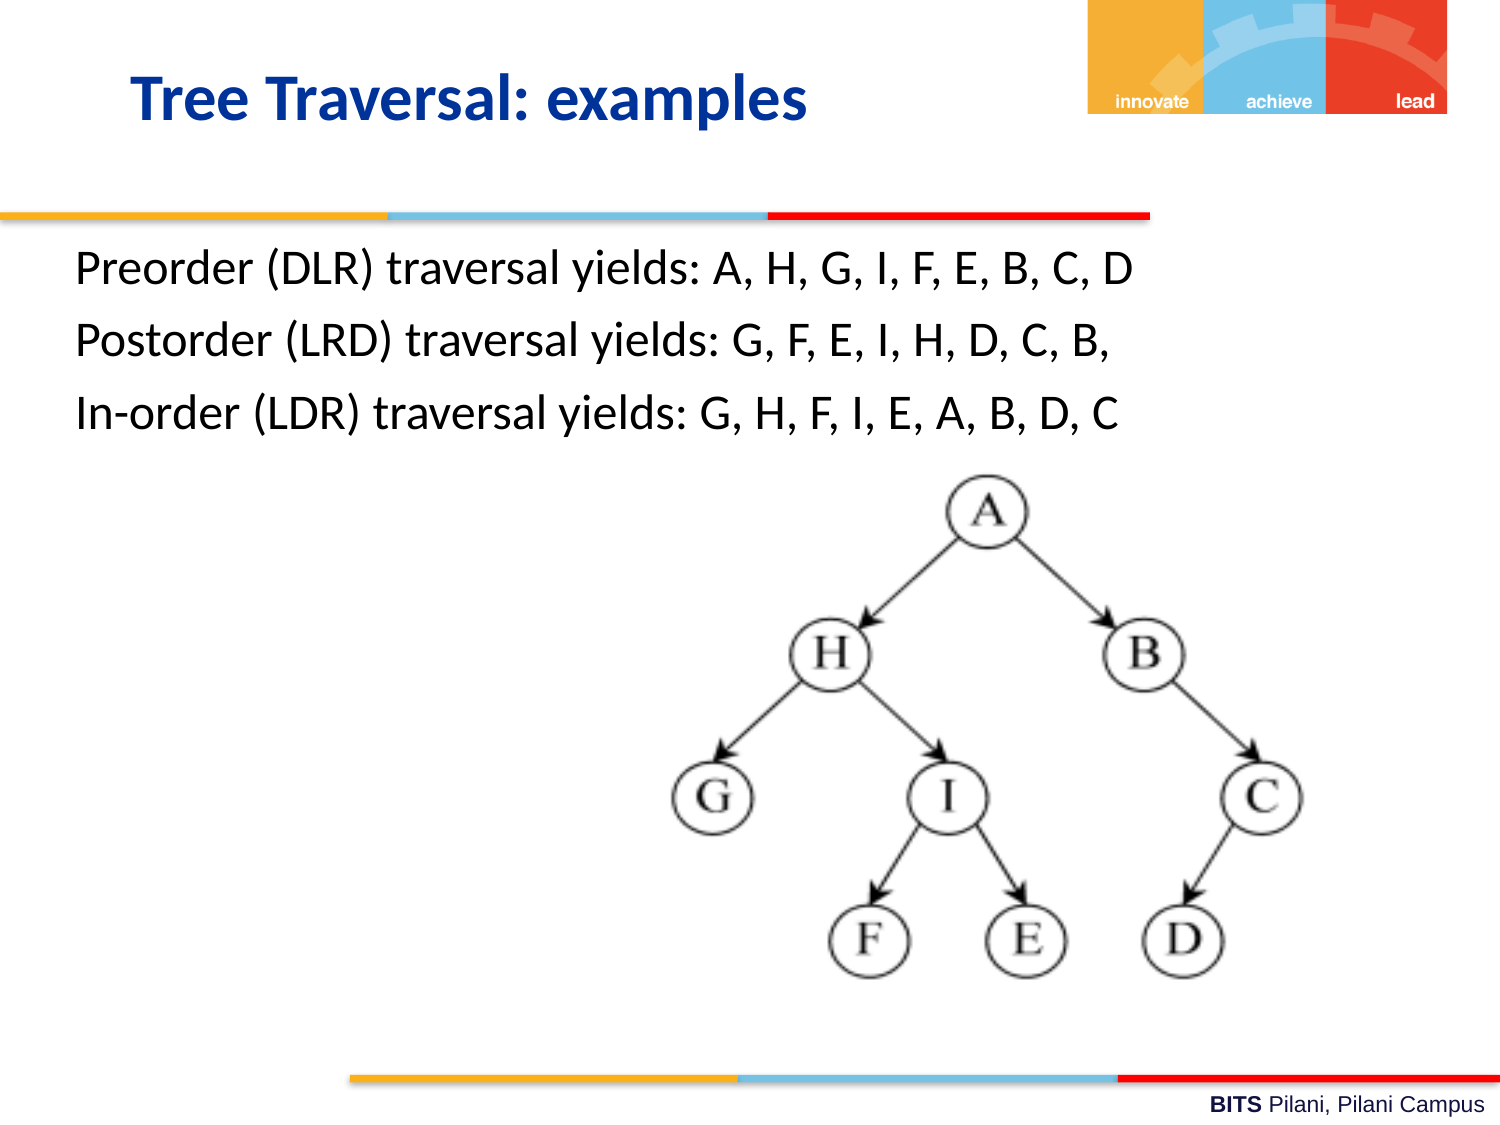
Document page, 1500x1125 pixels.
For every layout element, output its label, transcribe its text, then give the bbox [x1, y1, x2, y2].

picture [1391, 0, 1448, 114]
title Tree Traversal: examples [115, 0, 1391, 188]
picture [664, 468, 1313, 990]
text_box Preorder (DLR) traversal yields: A, H, G, I, F, E, B, C, D Postorder (LRD) traversal yields: G, F, E, I, H, D, C, B, In-order (LDR) traversal yields: G, H, F, I, E, A, B, D, C [0, 234, 1350, 495]
